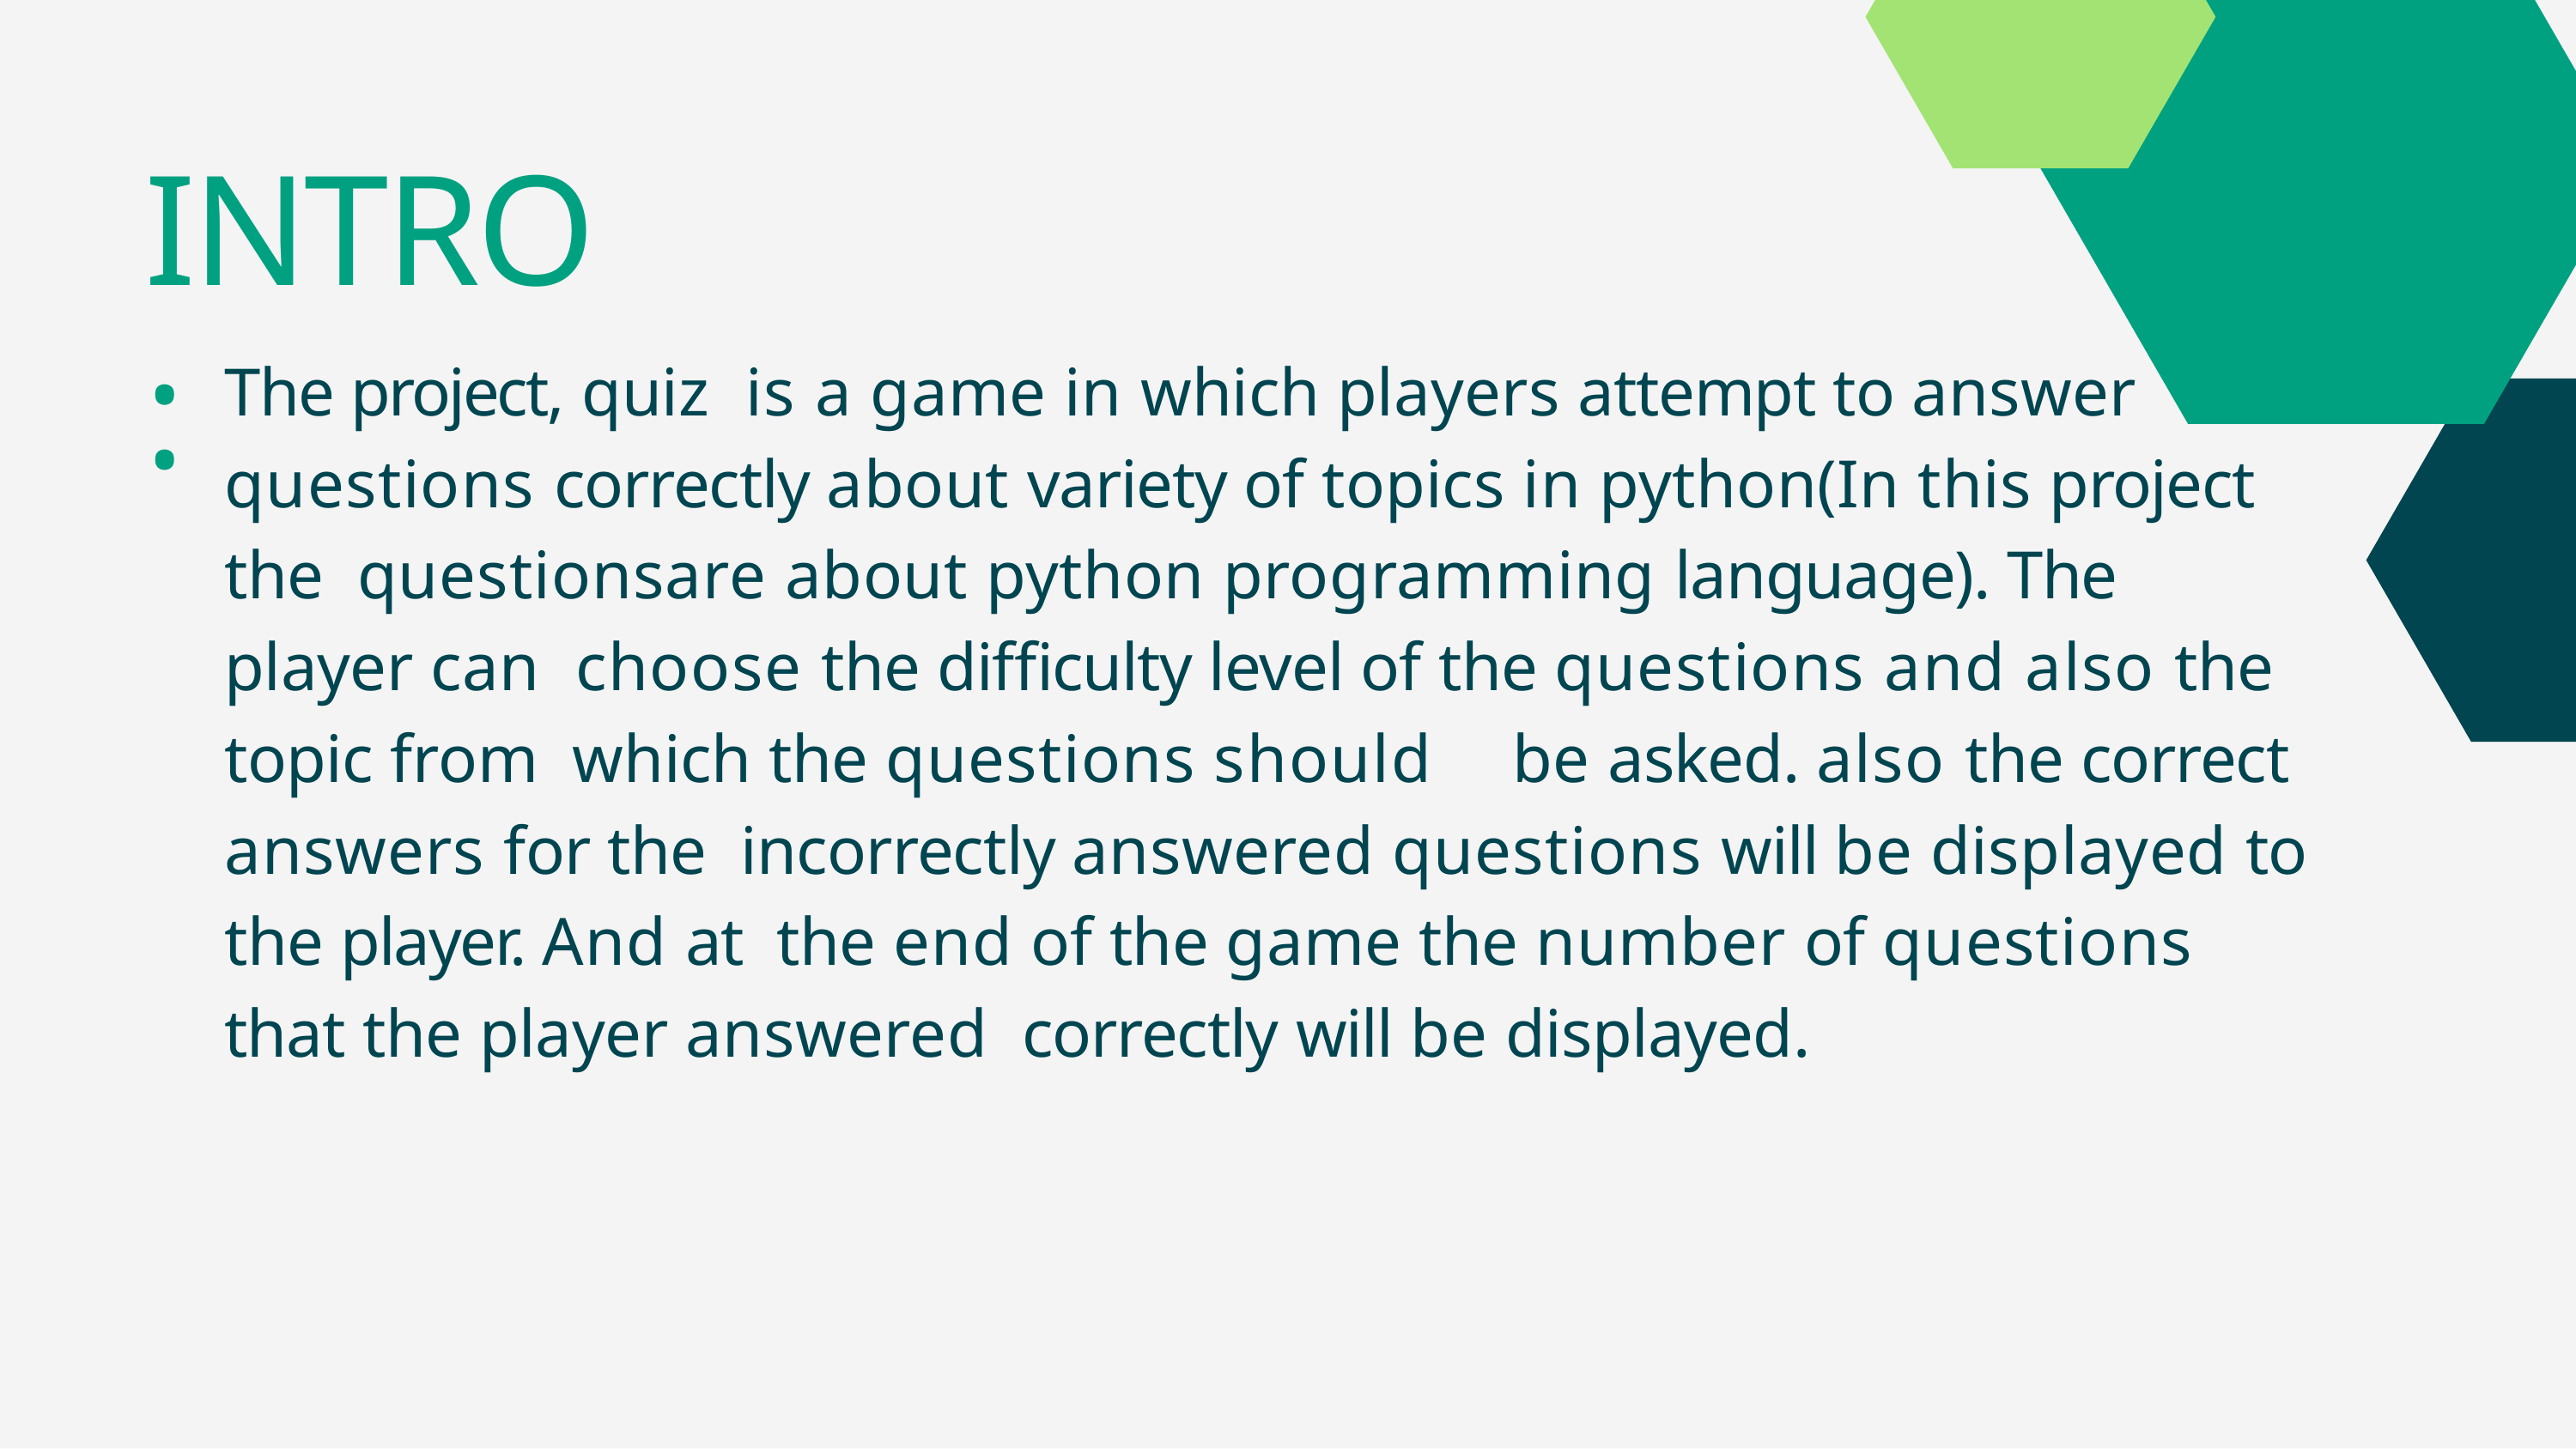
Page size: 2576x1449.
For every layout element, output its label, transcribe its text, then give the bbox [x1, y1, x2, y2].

text_box The project, quiz is a game in which players attempt to answer questions correctly about variety of topics in python(In this project the questionsare about python programming language). The player can choose the difficulty level of the questions and also the topic from which the questions should be asked. also the correct answers for the incorrectly answered questions will be displayed to the player. And at the end of the game the number of questions that the player answered correctly will be displayed. [222, 335, 2317, 1070]
text_box [0, 0, 2576, 1449]
title INTRO: [143, 131, 601, 499]
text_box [1865, 0, 2576, 743]
